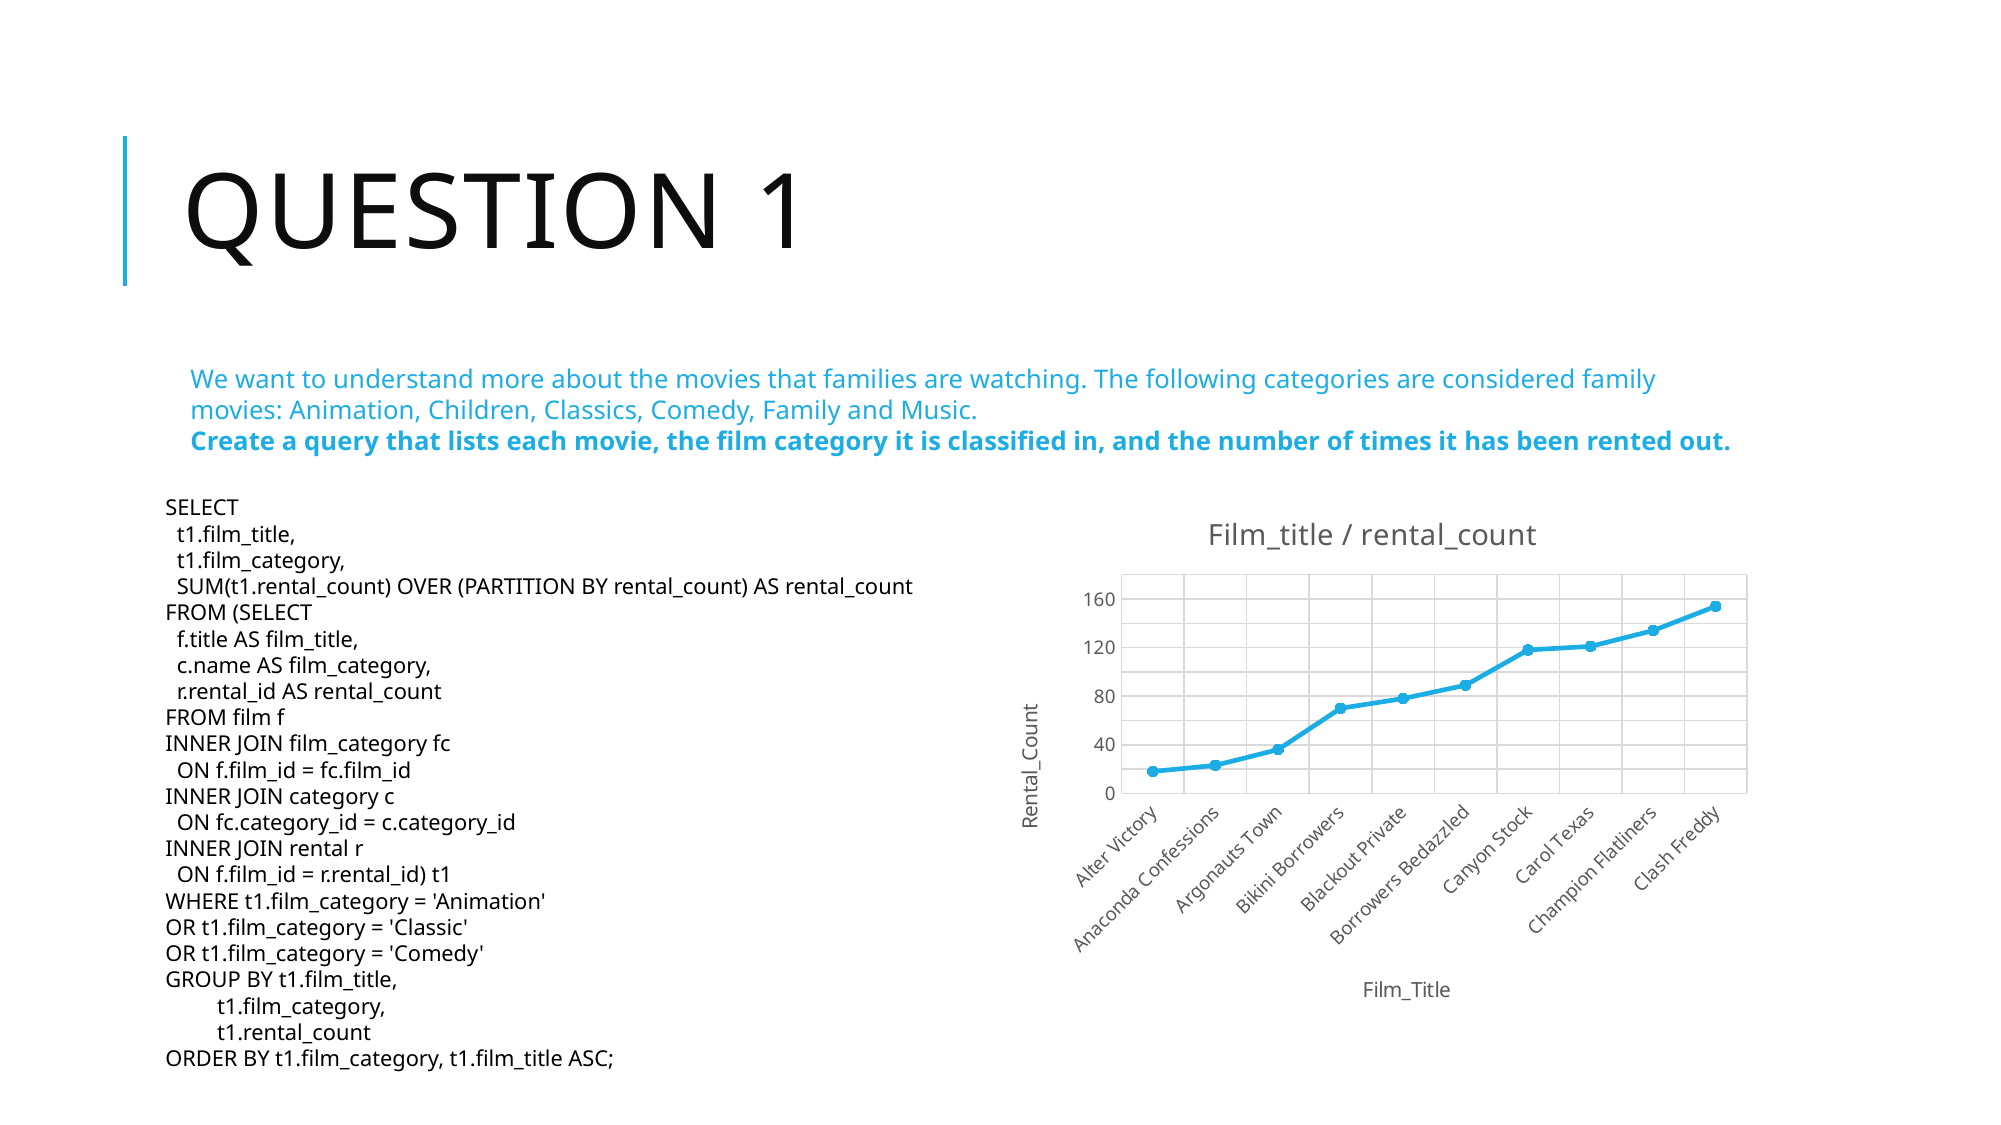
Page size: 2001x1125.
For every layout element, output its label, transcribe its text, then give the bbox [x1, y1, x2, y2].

title Question 1 [168, 96, 1763, 341]
list We want to understand more about the movies that families are watching. The following categories are considered family movies: Animation, Children, Classics, Comedy, Family and Music. Create a query that lists each movie, the film category it is classified in, and the number of times it has been rented out. [168, 341, 1763, 477]
chart [982, 486, 1763, 1036]
text_box SELECT t1.film_title, t1.film_category, SUM(t1.rental_count) OVER (PARTITION BY rental_count) AS rental_count FROM (SELECT f.title AS film_title, c.name AS film_category, r.rental_id AS rental_count FROM film f INNER JOIN film_category fc ON f.film_id = fc.film_id INNER JOIN category c ON fc.category_id = c.category_id INNER JOIN rental r ON f.film_id = r.rental_id) t1 WHERE t1.film_category = 'Animation' OR t1.film_category = 'Classic' OR t1.film_category = 'Comedy' GROUP BY t1.film_title, t1.film_category, t1.rental_count ORDER BY t1.film_category, t1.film_title ASC; [150, 486, 966, 1079]
